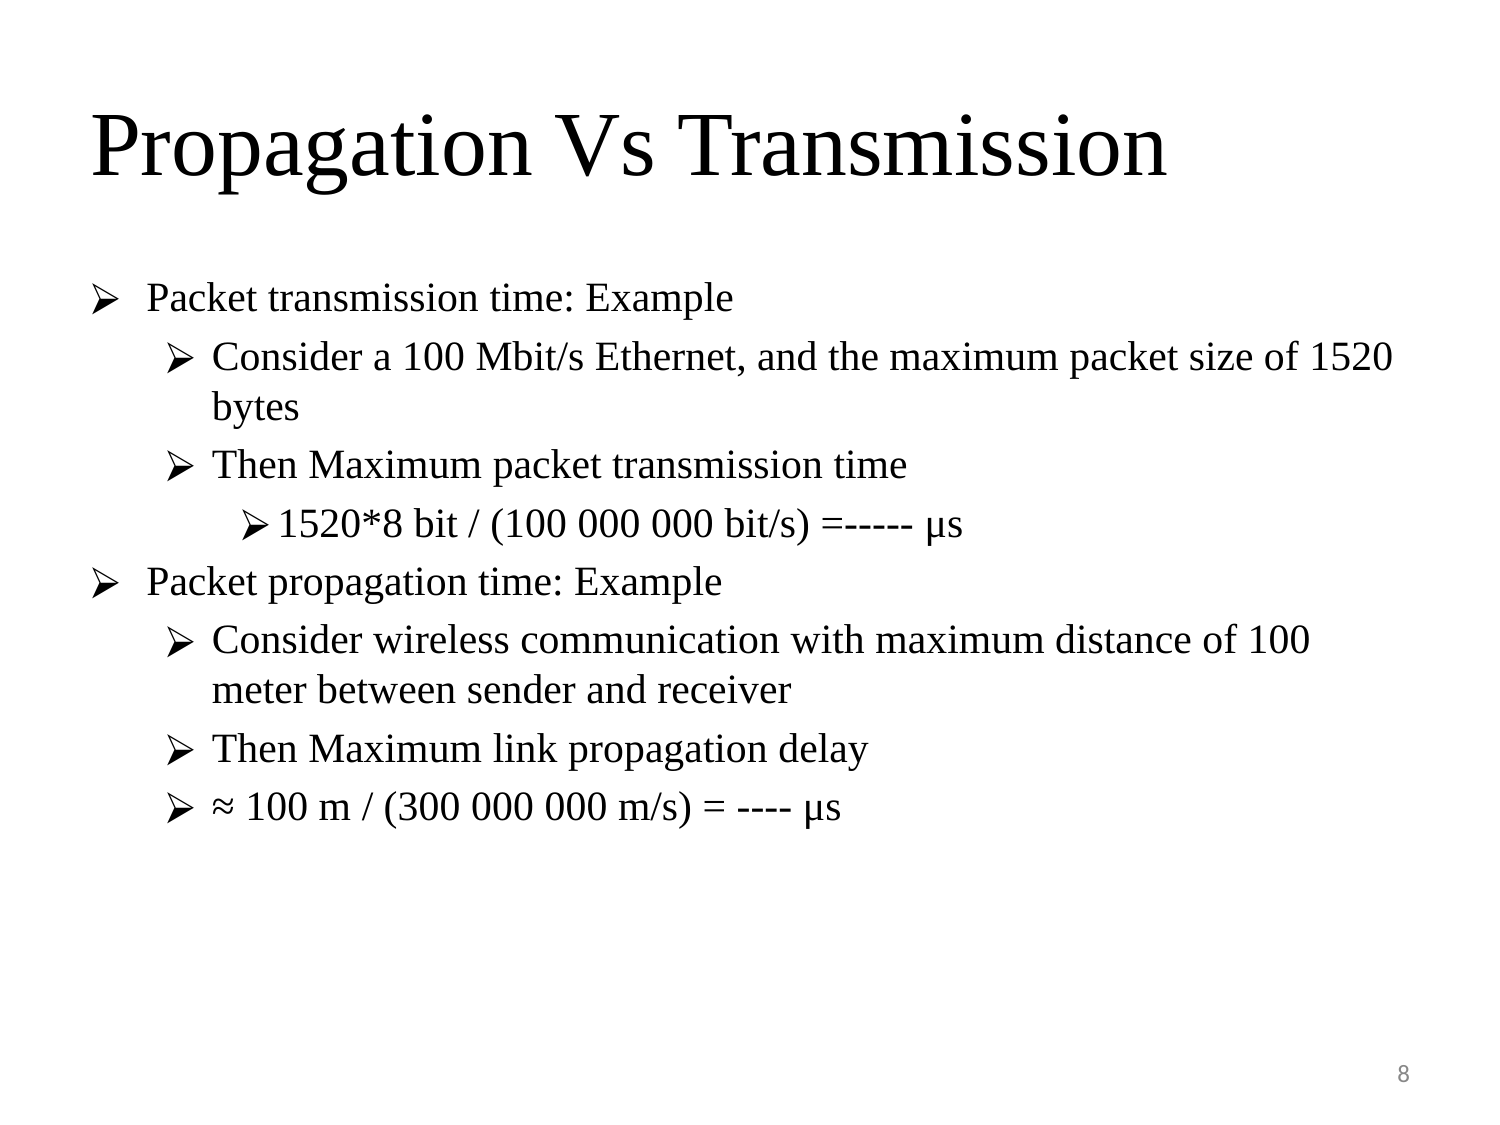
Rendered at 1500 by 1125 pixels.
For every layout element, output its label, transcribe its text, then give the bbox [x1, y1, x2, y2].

list Packet transmission time: Example Consider a 100 Mbit/s Ethernet, and the maximum packet size of 1520 bytes Then Maximum packet transmission time 1520*8 bit / (100 000 000 bit/s) =----- μs Packet propagation time: Example Consider wireless communication with maximum distance of 100 meter between sender and receiver Then Maximum link propagation delay ≈ 100 m / (300 000 000 m/s) = ---- μs [75, 262, 1425, 1005]
slide_number 8 [1074, 1042, 1425, 1103]
title Propagation Vs Transmission [75, 45, 1425, 233]
